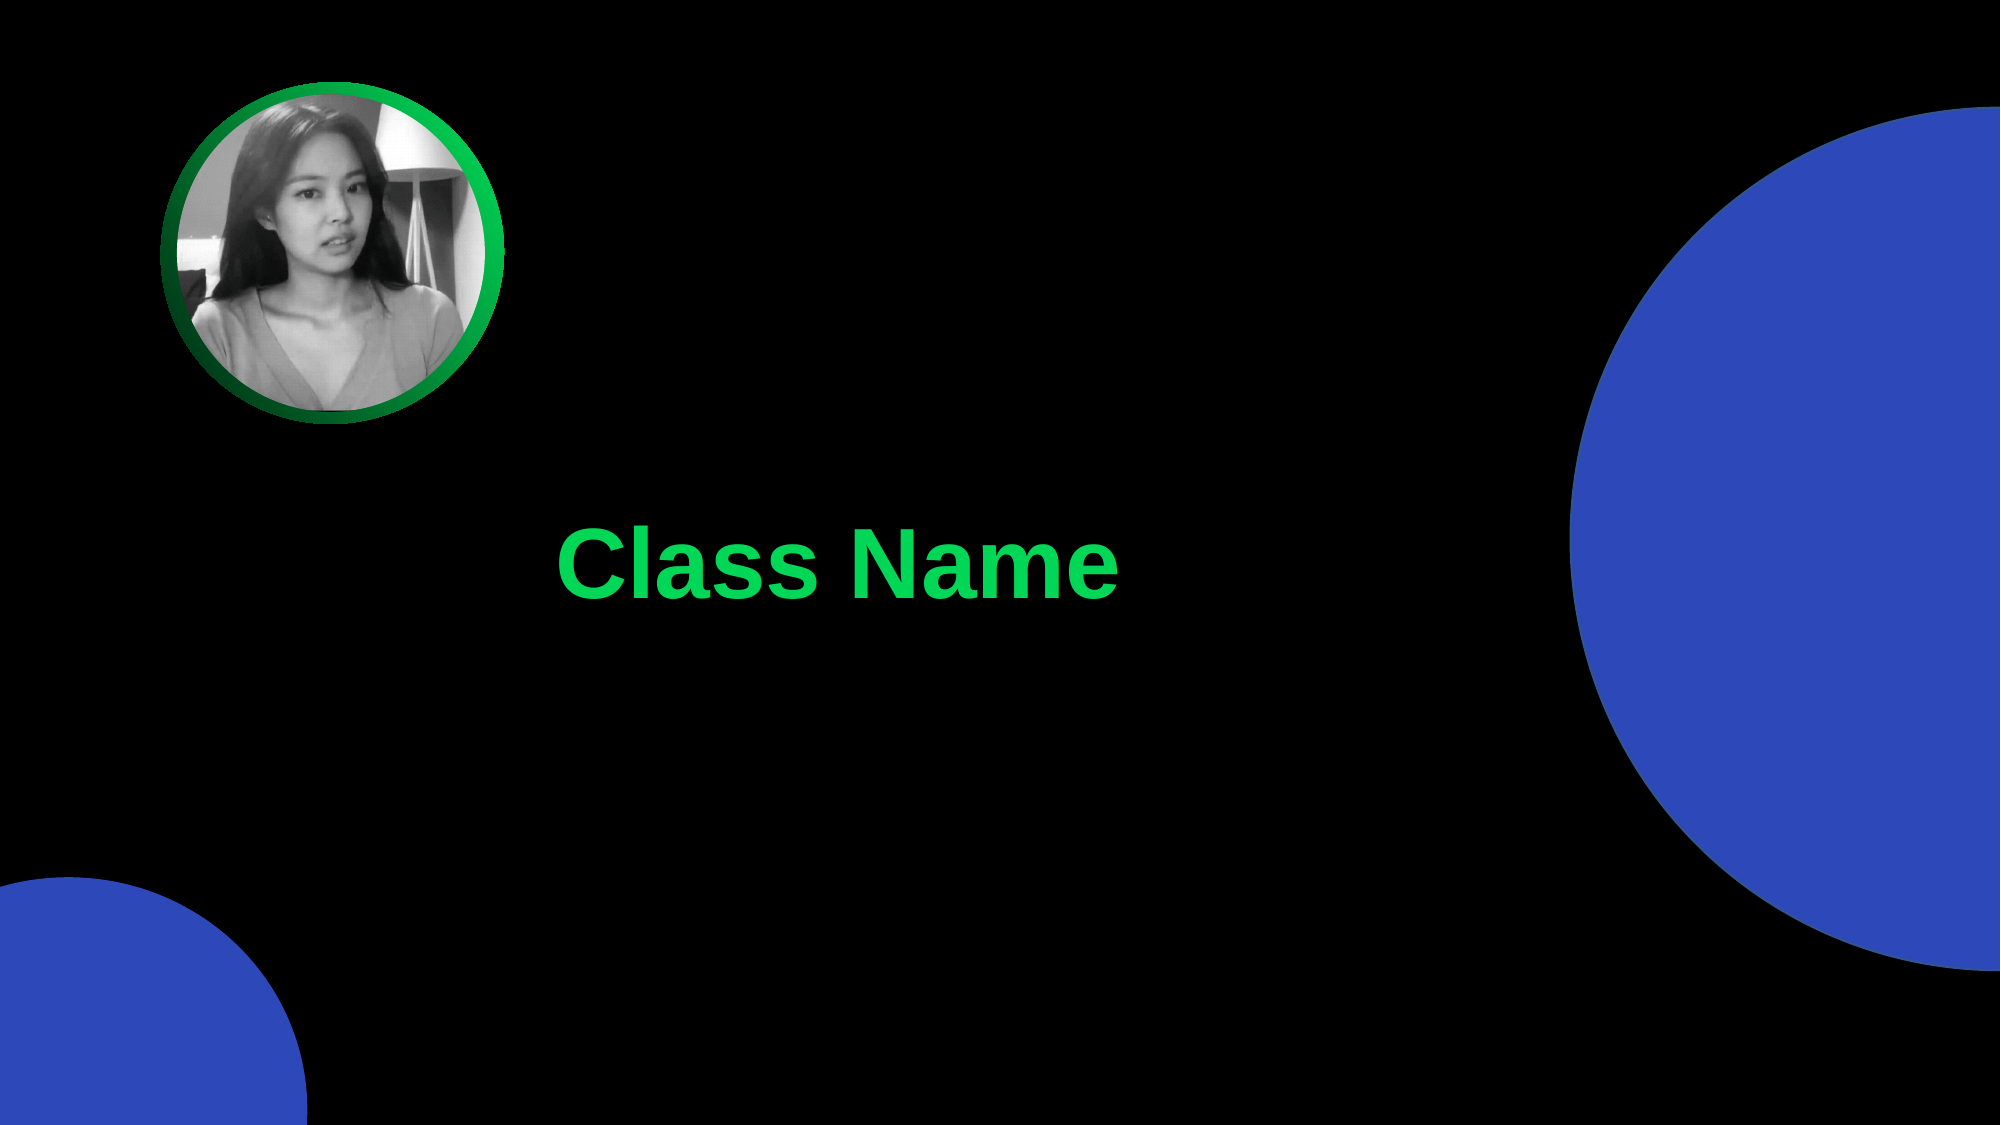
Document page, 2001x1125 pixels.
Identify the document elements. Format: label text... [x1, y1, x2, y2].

text_box [0, 876, 309, 1125]
text_box Class Name [307, 491, 1370, 626]
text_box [160, 82, 505, 424]
text_box [1569, 106, 2000, 972]
